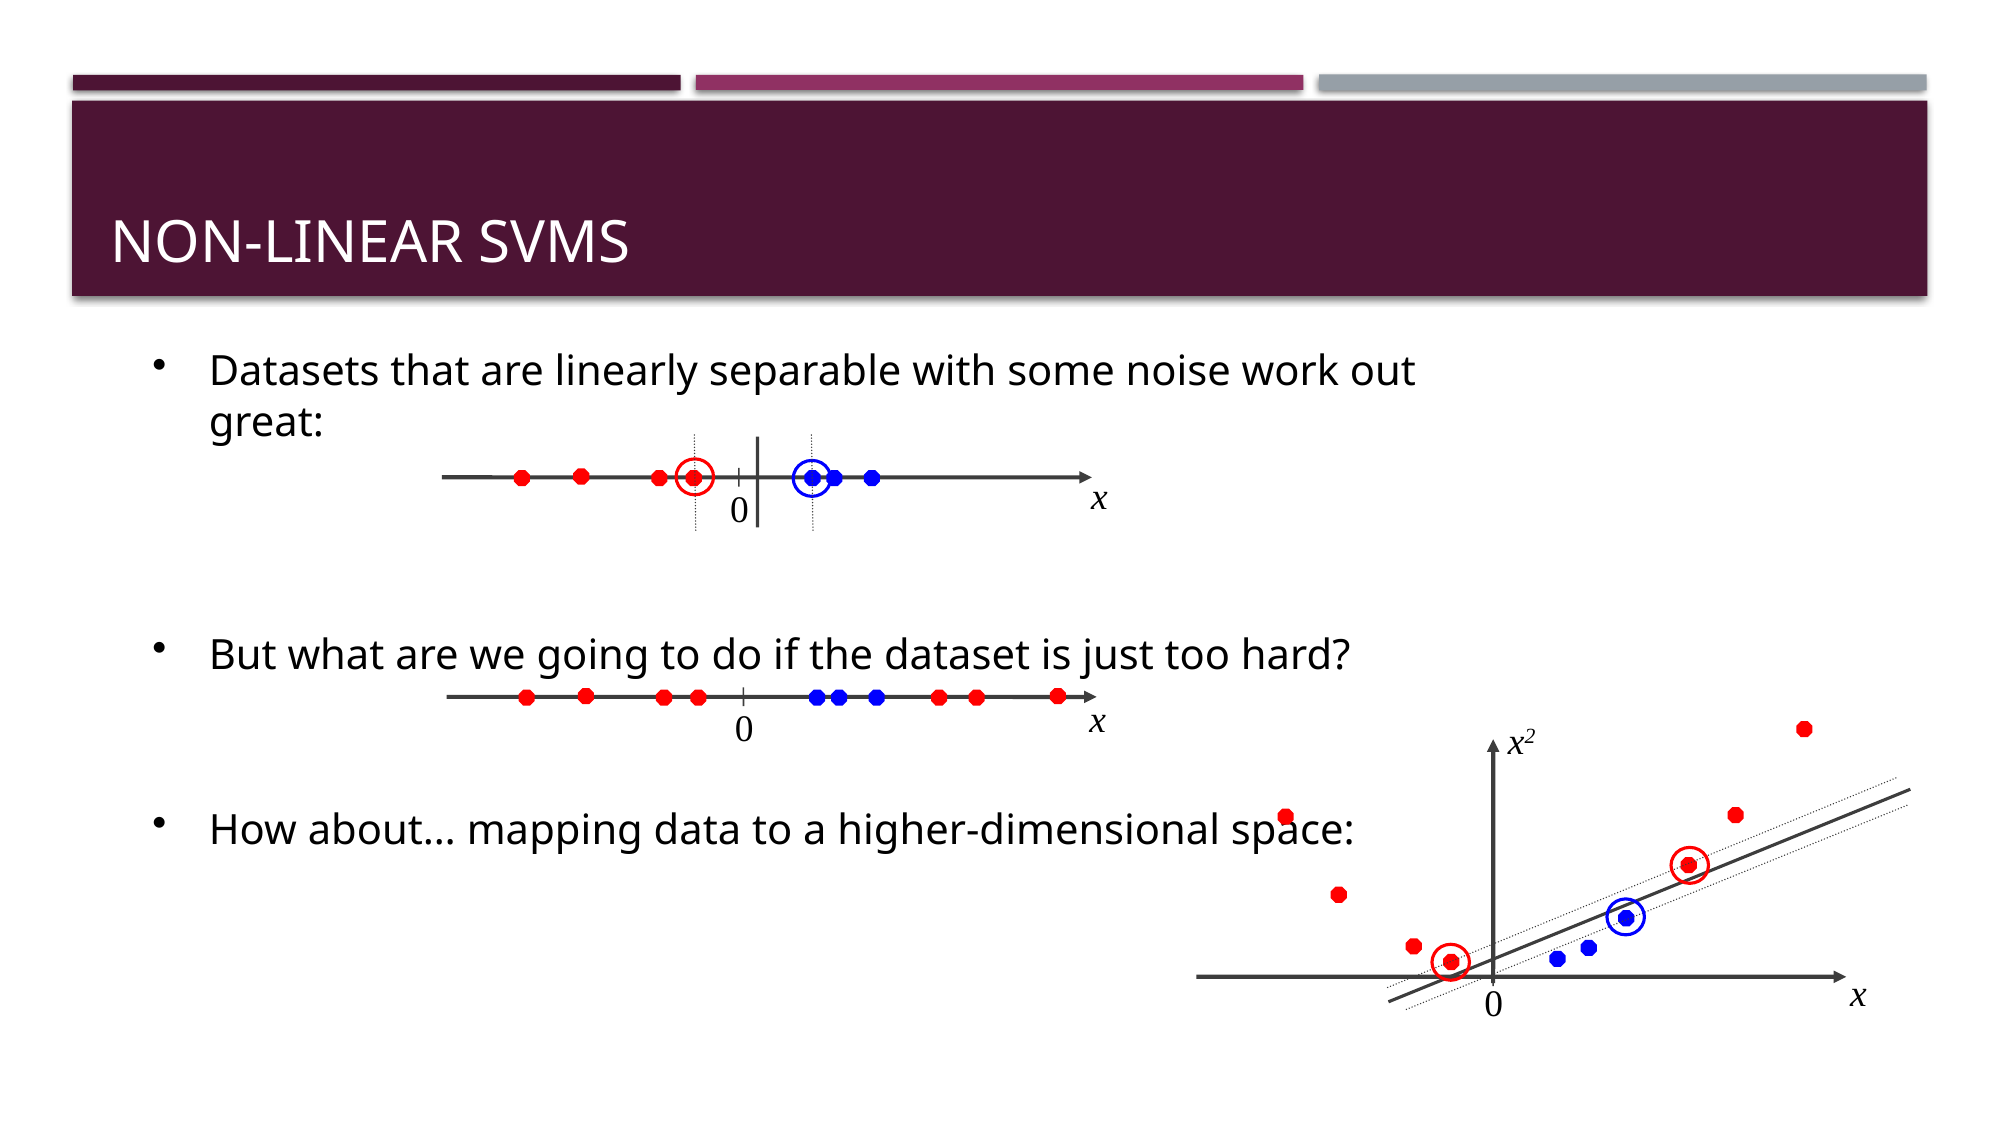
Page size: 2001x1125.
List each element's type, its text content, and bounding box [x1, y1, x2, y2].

text_box [573, 469, 589, 484]
text_box [578, 688, 594, 704]
text_box [1550, 951, 1565, 967]
title Non-linear SVMs [95, 115, 1905, 282]
text_box 0 [720, 696, 777, 757]
text_box [1581, 940, 1597, 956]
text_box Datasets that are linearly separable with some noise work out great: But what are we going to do if the dataset is just too hard? How about… mapping data to a higher-dimensional space: [137, 336, 1488, 1045]
text_box [830, 470, 842, 486]
text_box [1606, 898, 1645, 935]
text_box [691, 690, 706, 705]
text_box x [1074, 687, 1150, 748]
text_box [1406, 939, 1422, 954]
text_box [514, 470, 530, 486]
text_box 0 [1469, 972, 1526, 1032]
text_box [869, 690, 884, 705]
text_box [1050, 688, 1066, 704]
text_box [793, 460, 831, 497]
text_box [1671, 847, 1709, 884]
text_box [1331, 887, 1347, 903]
text_box [864, 470, 880, 486]
text_box [1797, 721, 1812, 737]
text_box x2 [1493, 709, 1569, 770]
text_box [676, 458, 714, 495]
text_box 0 [715, 477, 772, 537]
text_box [362, 56, 1638, 244]
text_box [831, 690, 847, 705]
text_box [1431, 944, 1470, 981]
text_box [1278, 809, 1293, 824]
text_box [656, 690, 672, 705]
text_box [1728, 807, 1743, 823]
text_box [809, 690, 825, 705]
text_box [931, 690, 947, 705]
text_box x [1076, 464, 1152, 525]
text_box [1487, 739, 1493, 752]
text_box [519, 690, 534, 705]
text_box [969, 690, 984, 705]
text_box [652, 470, 667, 486]
text_box x [1835, 961, 1911, 1021]
